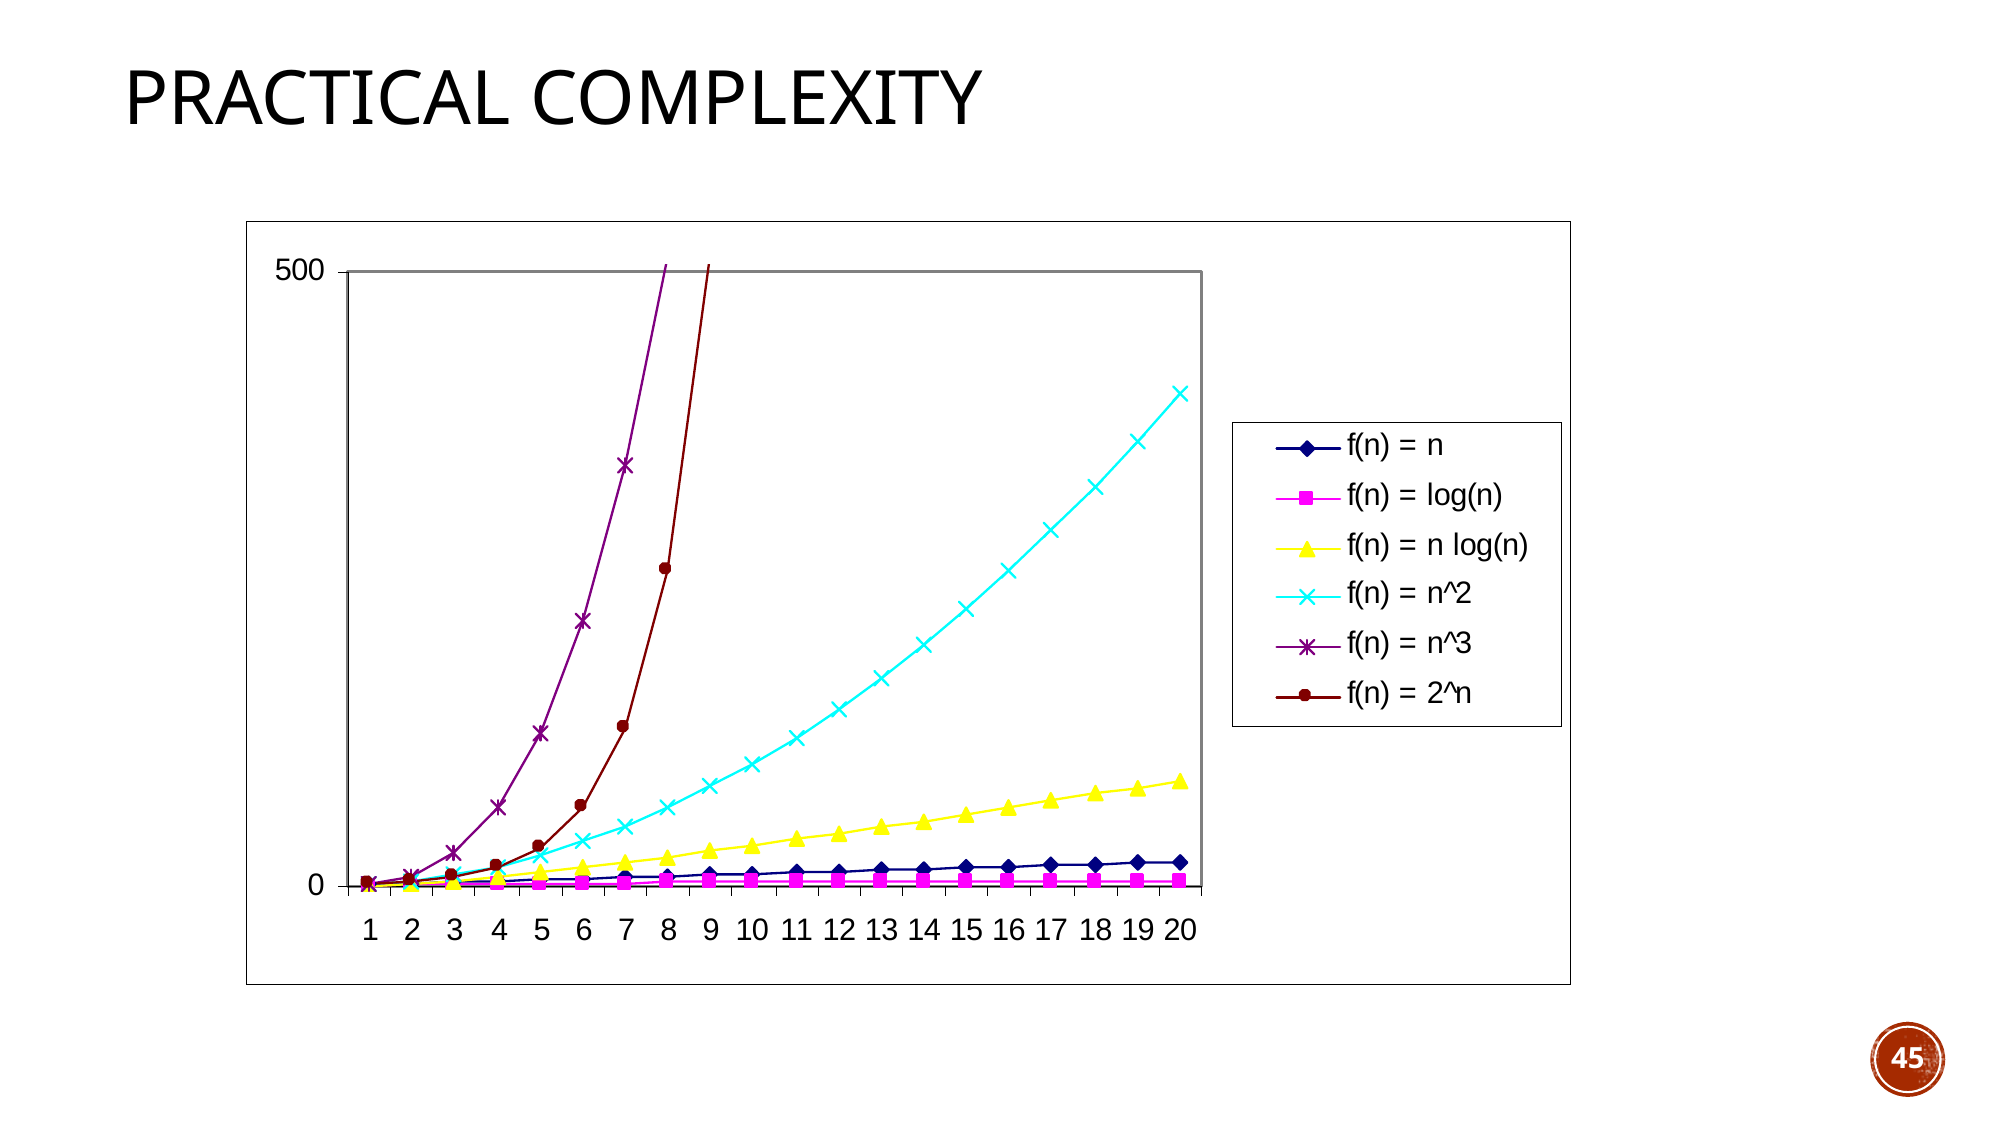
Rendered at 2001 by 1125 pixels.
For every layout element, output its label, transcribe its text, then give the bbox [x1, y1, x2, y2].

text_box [236, 210, 1584, 994]
title Practical Complexity [108, 0, 1759, 232]
slide_number 45 [1855, 1028, 1961, 1089]
